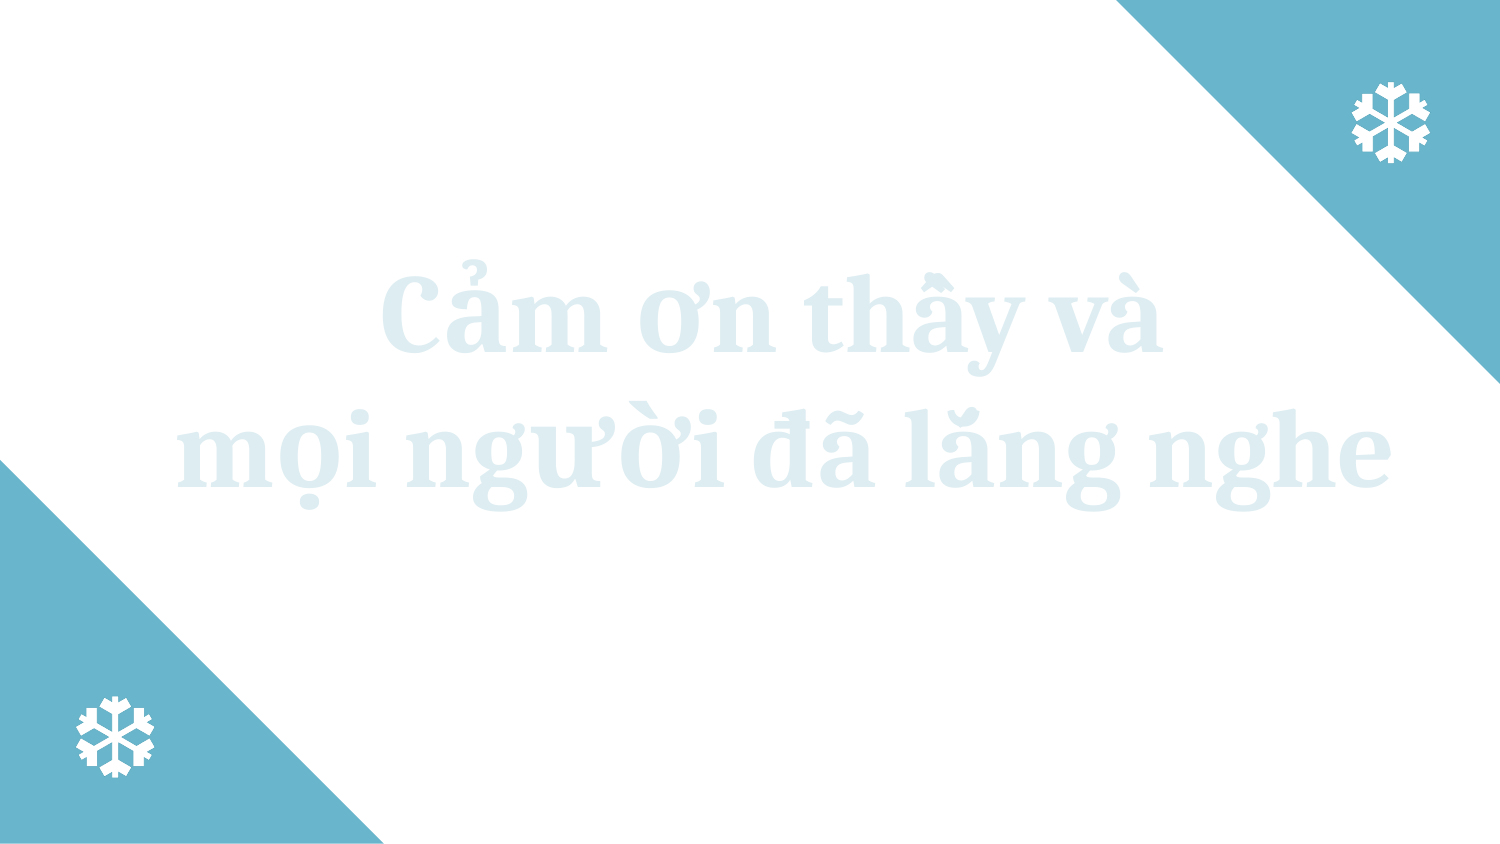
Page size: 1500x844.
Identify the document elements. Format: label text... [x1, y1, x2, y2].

text_box ❆ [1328, 43, 1424, 194]
text_box Cảm ơn thầy và mọi người đã lắng nghe [147, 232, 1424, 518]
text_box ❆ [53, 658, 148, 808]
